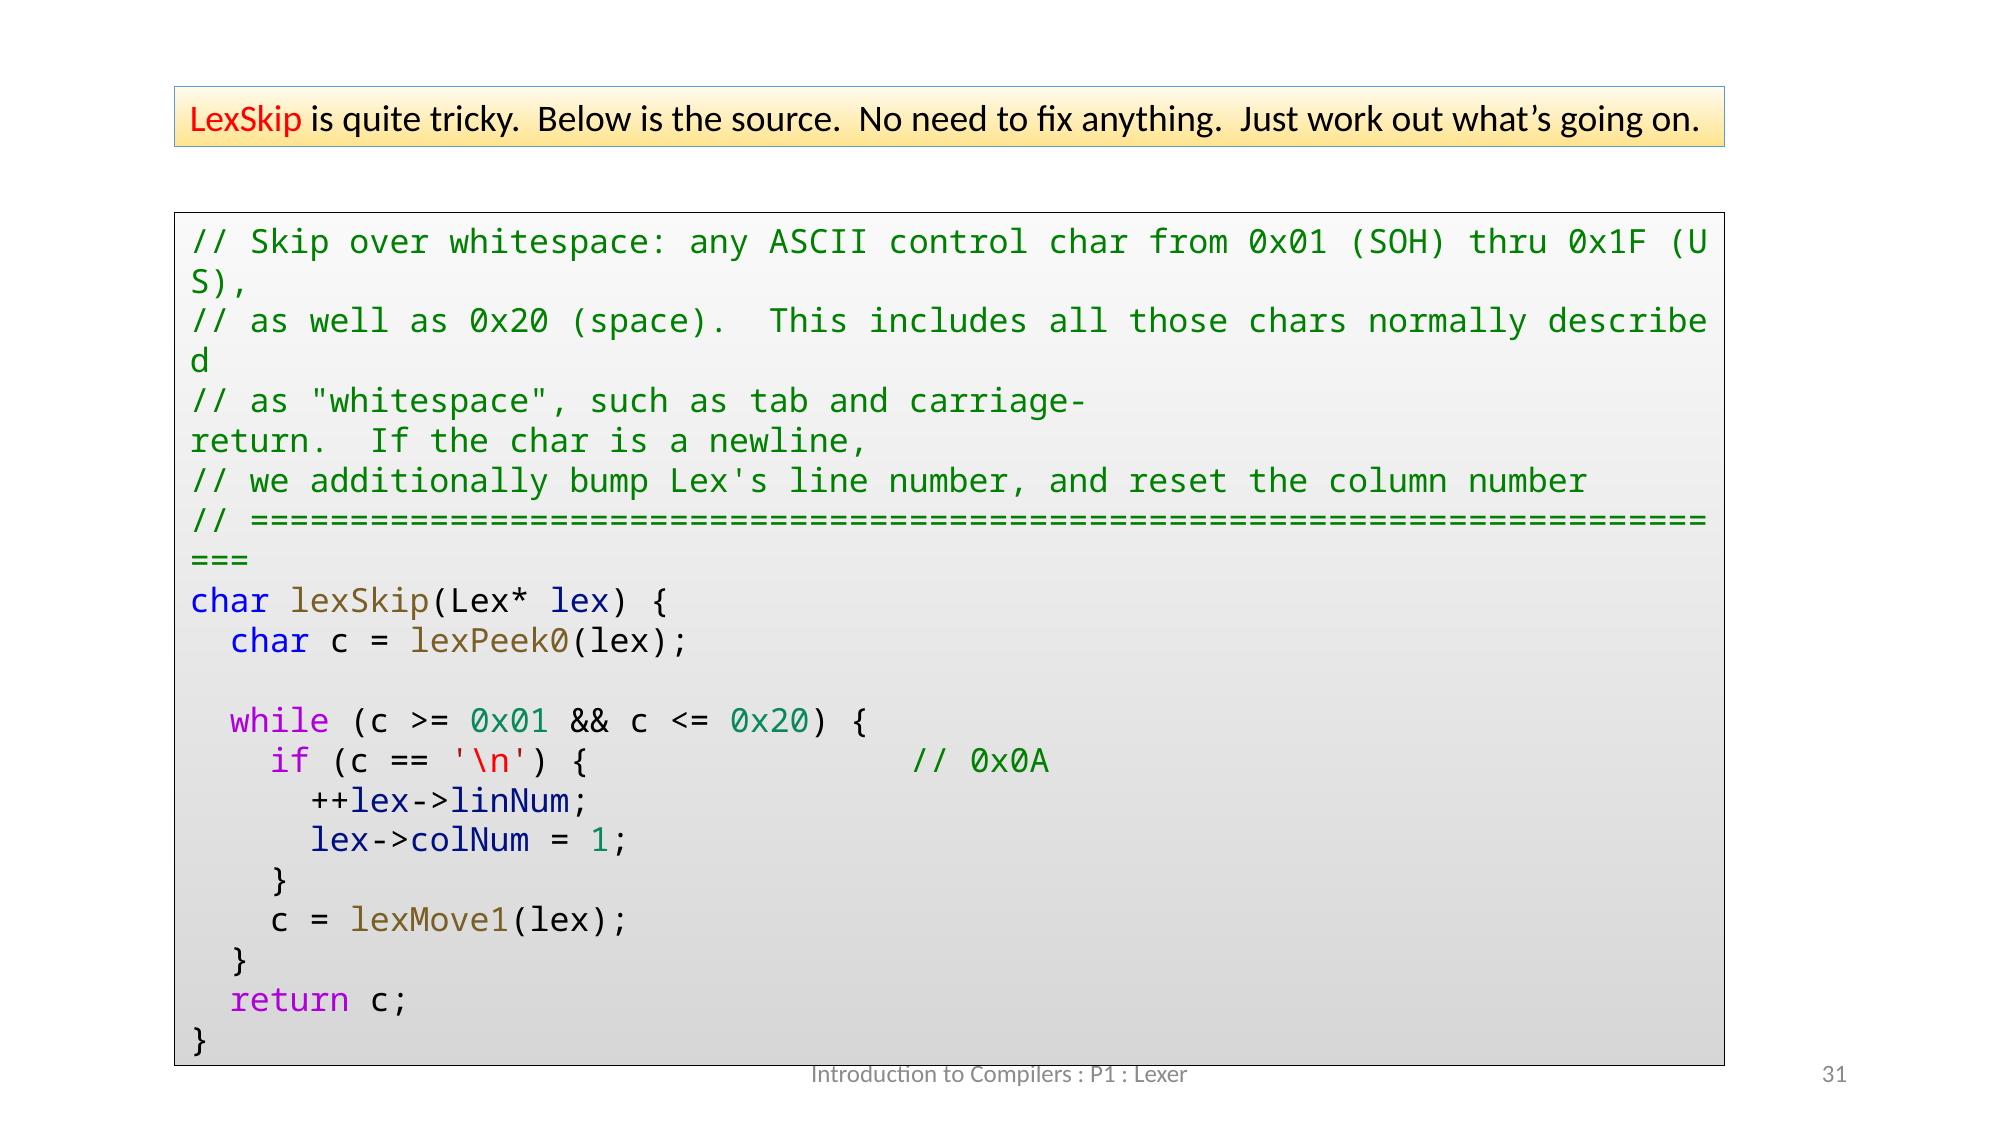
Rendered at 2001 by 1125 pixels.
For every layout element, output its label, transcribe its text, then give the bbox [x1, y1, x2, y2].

footer Introduction to Compilers : P1 : Lexer [662, 1066, 1338, 1103]
slide_number 31 [1412, 1042, 1863, 1103]
text_box LexSkip is quite tricky. Below is the source. No need to fix anything. Just work out what’s going on. [174, 86, 1725, 147]
text_box // Skip over whitespace: any ASCII control char from 0x01 (SOH) thru 0x1F (US), // as well as 0x20 (space). This includes all those chars normally described // as "whitespace", such as tab and carriage-return. If the char is a newline, // we additionally bump Lex's line number, and reset the column number // ============================================================================ char lexSkip(Lex* lex) { char c = lexPeek0(lex); while (c >= 0x01 && c <= 0x20) { if (c == '\n') { // 0x0A ++lex->linNum; lex->colNum = 1; } c = lexMove1(lex); } return c; } [174, 212, 1725, 1066]
